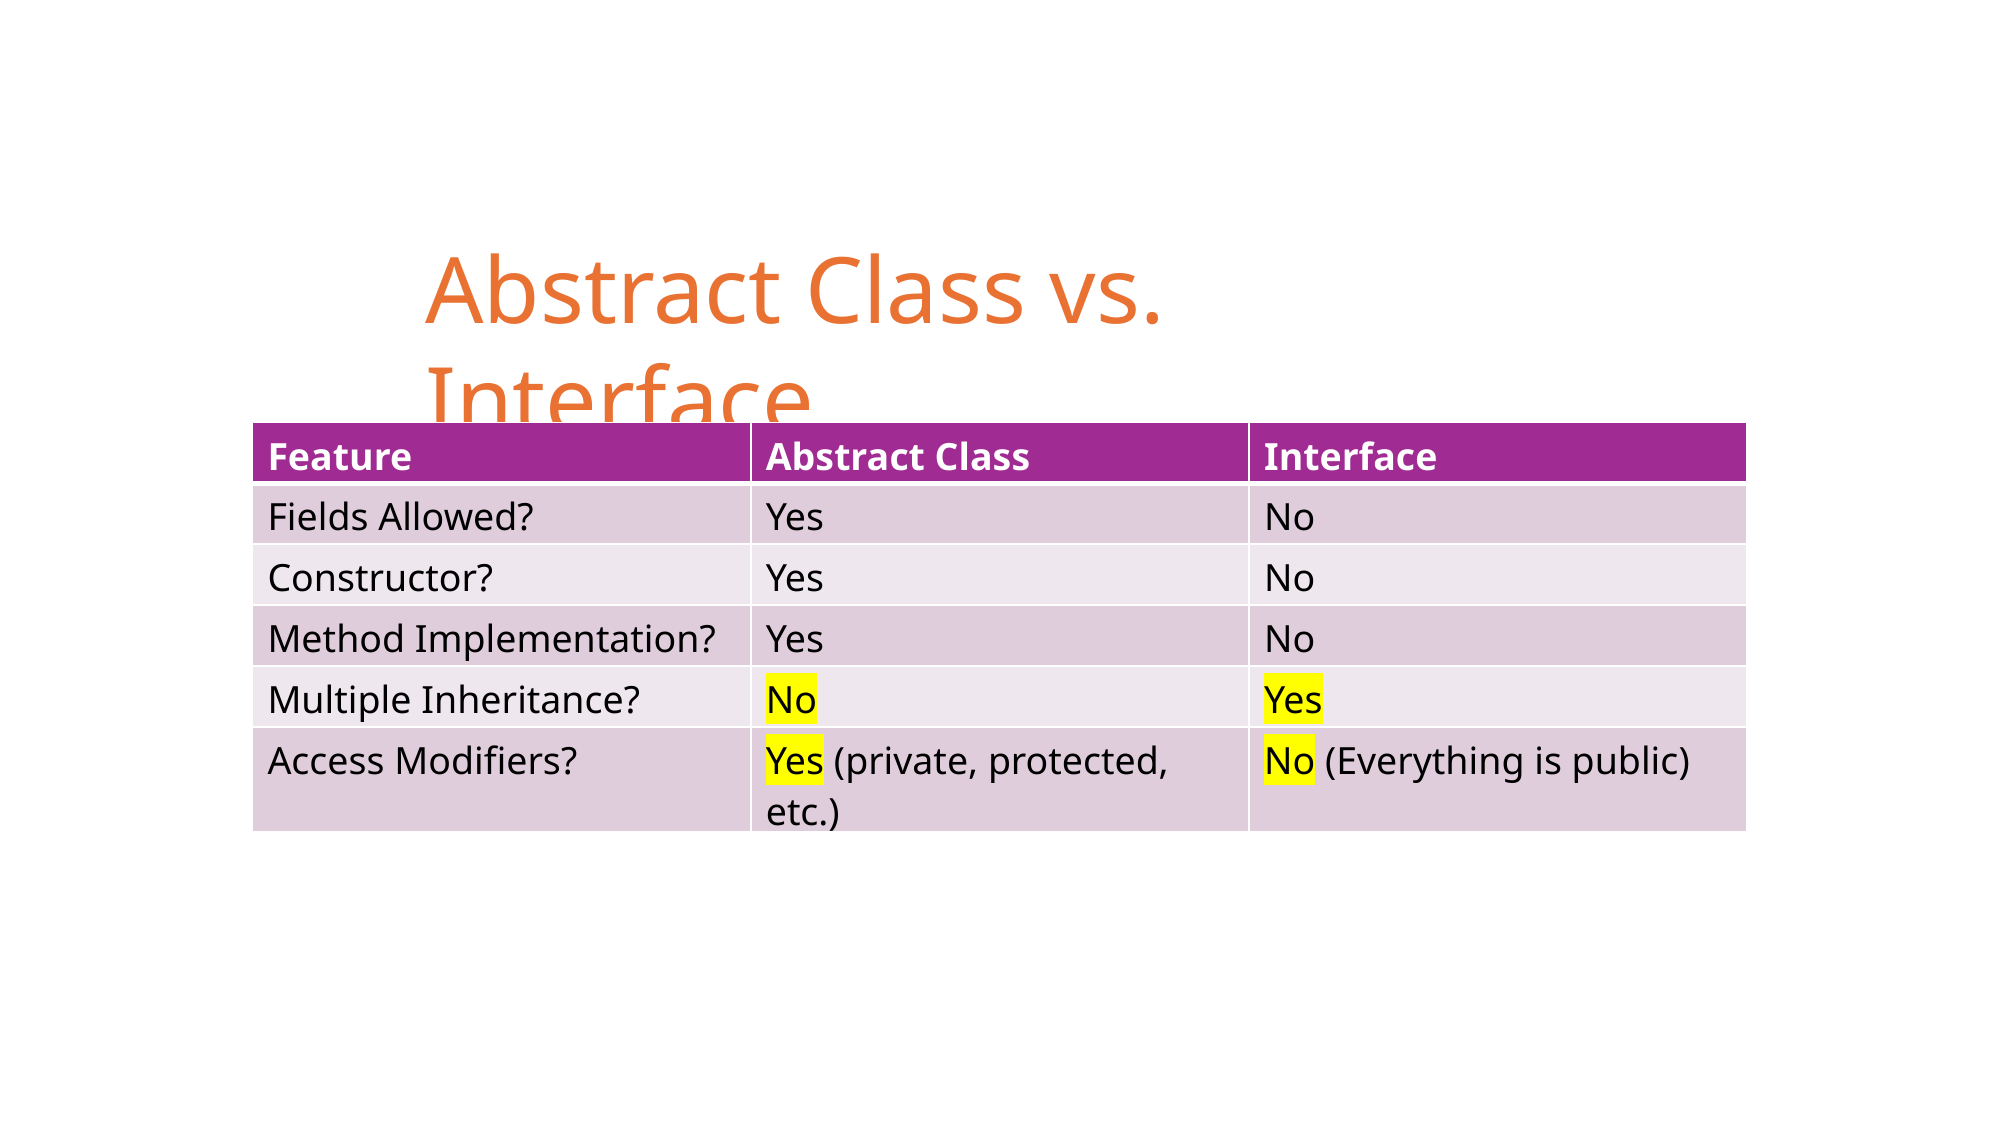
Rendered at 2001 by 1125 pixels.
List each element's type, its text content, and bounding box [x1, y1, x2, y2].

table_cell Fields Allowed? [253, 486, 750, 543]
table_cell Yes [752, 606, 1248, 665]
table_cell No [1250, 606, 1746, 665]
table_cell No [752, 667, 1248, 726]
table_cell Method Implementation? [253, 606, 750, 665]
table_cell No [1250, 545, 1746, 604]
table_cell Constructor? [253, 545, 750, 604]
text_box Abstract Class vs. Interface [410, 224, 1590, 422]
table_cell Yes [1250, 667, 1746, 726]
table_cell No (Everything is public) [1250, 728, 1746, 831]
table_cell Yes [752, 486, 1248, 543]
table_header Feature [253, 423, 750, 481]
table_cell Yes [752, 545, 1248, 604]
table_cell Yes (private, protected, etc.) [752, 728, 1248, 831]
table_cell No [1250, 486, 1746, 543]
table_cell Multiple Inheritance? [253, 667, 750, 726]
table_header Abstract Class [752, 423, 1248, 481]
table_cell Access Modifiers? [253, 728, 750, 831]
table_header Interface [1250, 423, 1746, 481]
